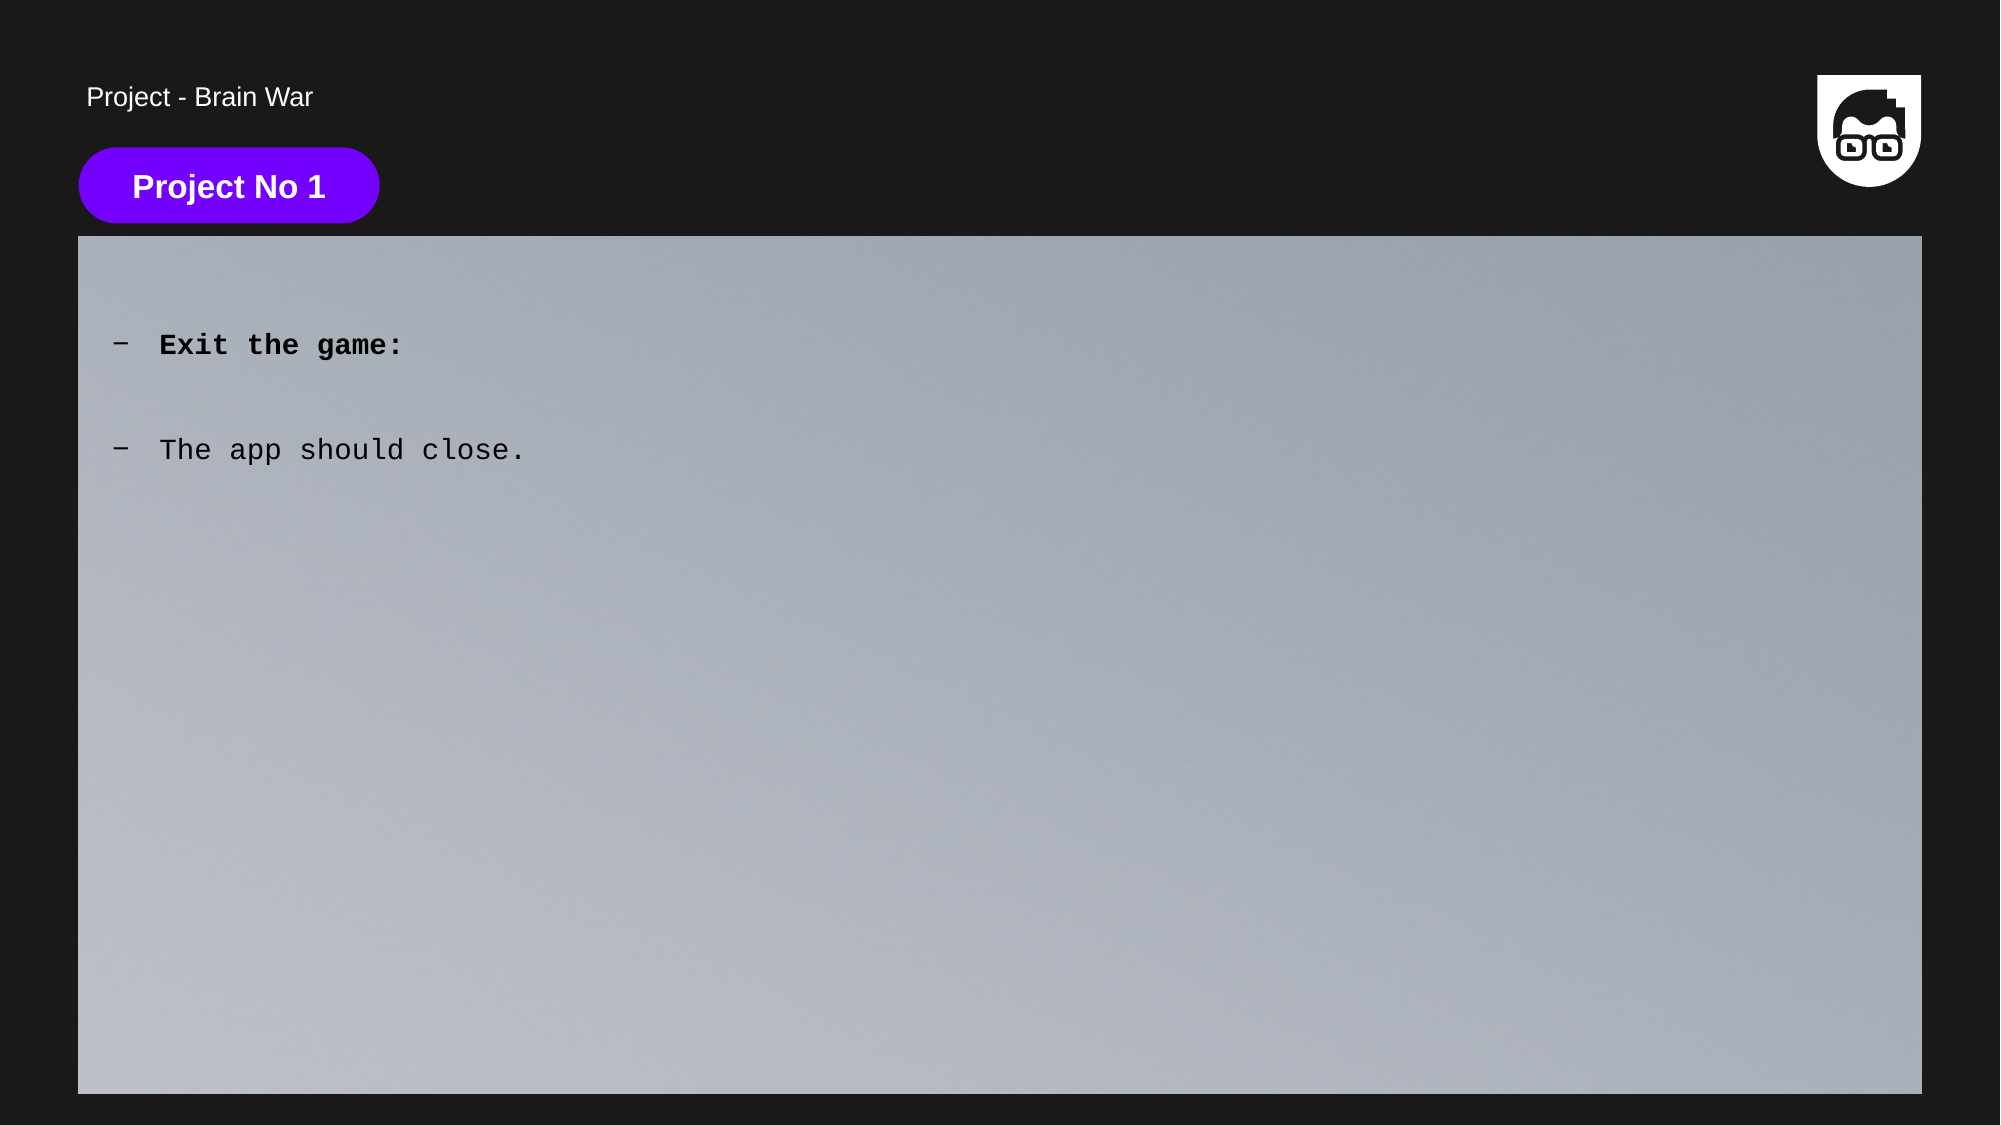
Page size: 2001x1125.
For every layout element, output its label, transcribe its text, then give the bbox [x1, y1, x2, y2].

picture [78, 236, 1922, 1095]
list Project - Brain War [78, 75, 1001, 151]
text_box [78, 147, 380, 224]
